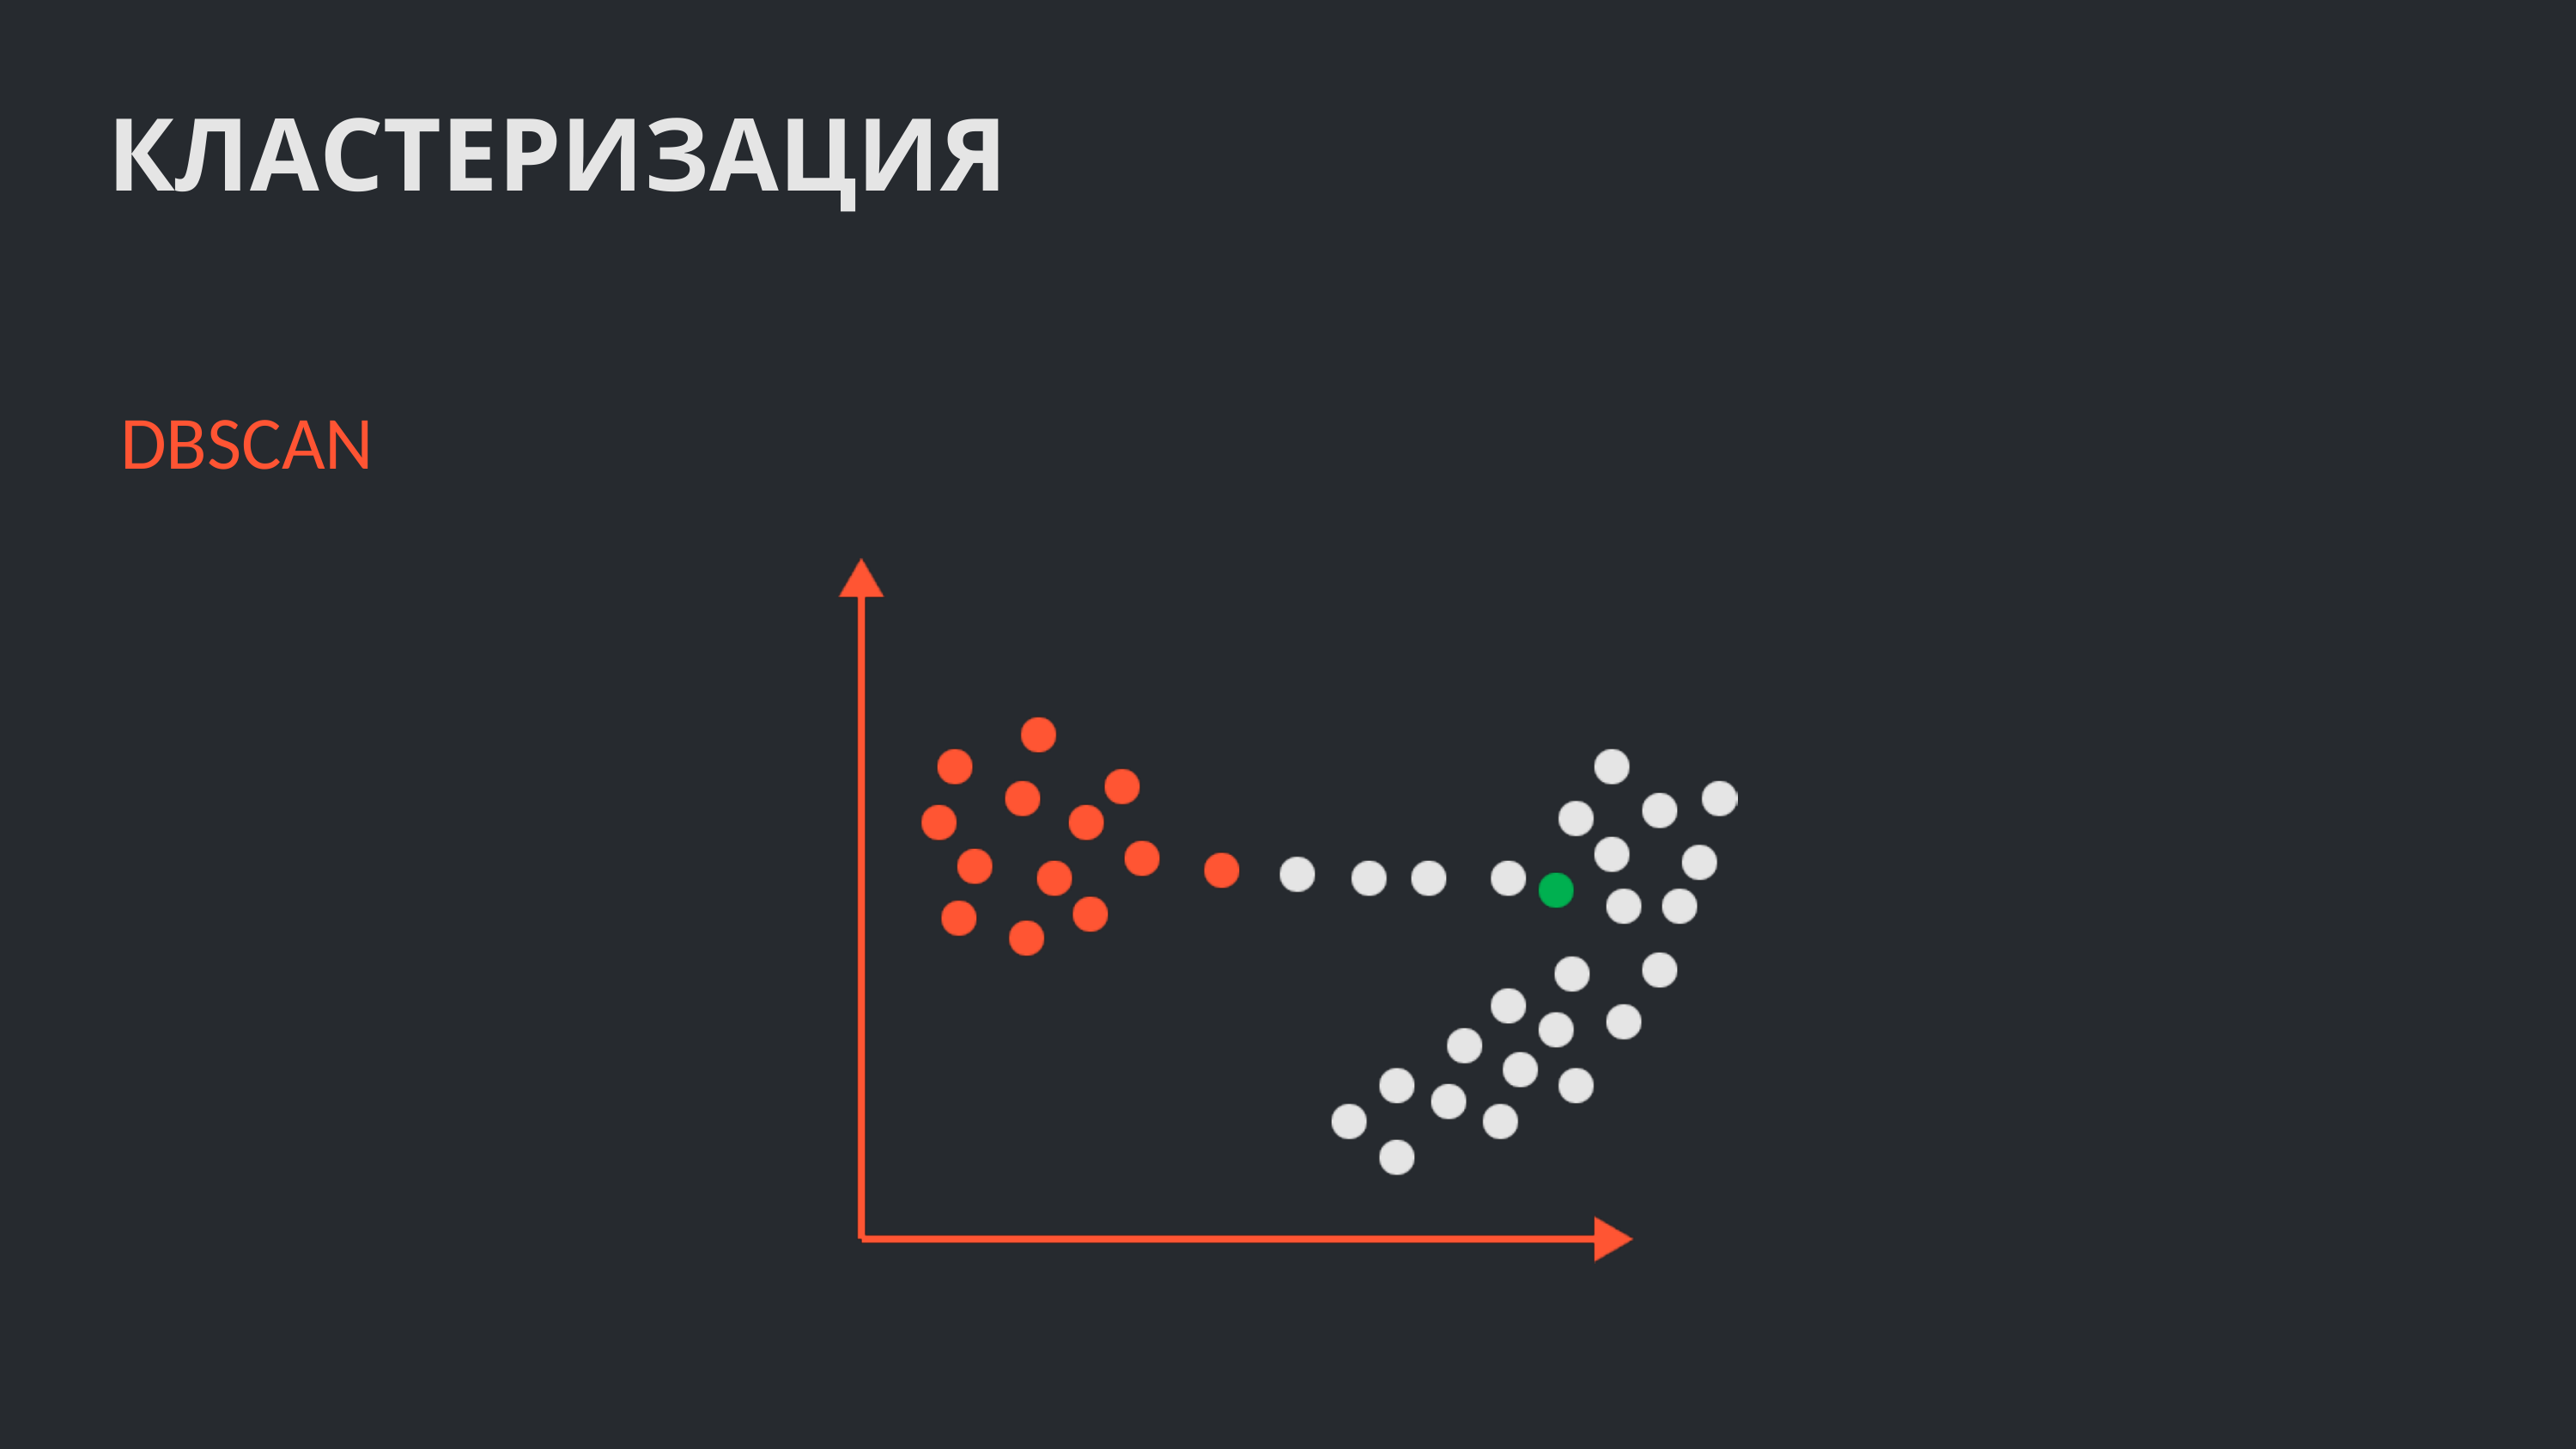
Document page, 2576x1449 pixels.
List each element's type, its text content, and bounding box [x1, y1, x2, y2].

text_box DBSCAN [107, 397, 1578, 498]
picture [837, 558, 1738, 1264]
text_box КЛАСТЕРИЗАЦИЯ [107, 110, 2415, 364]
